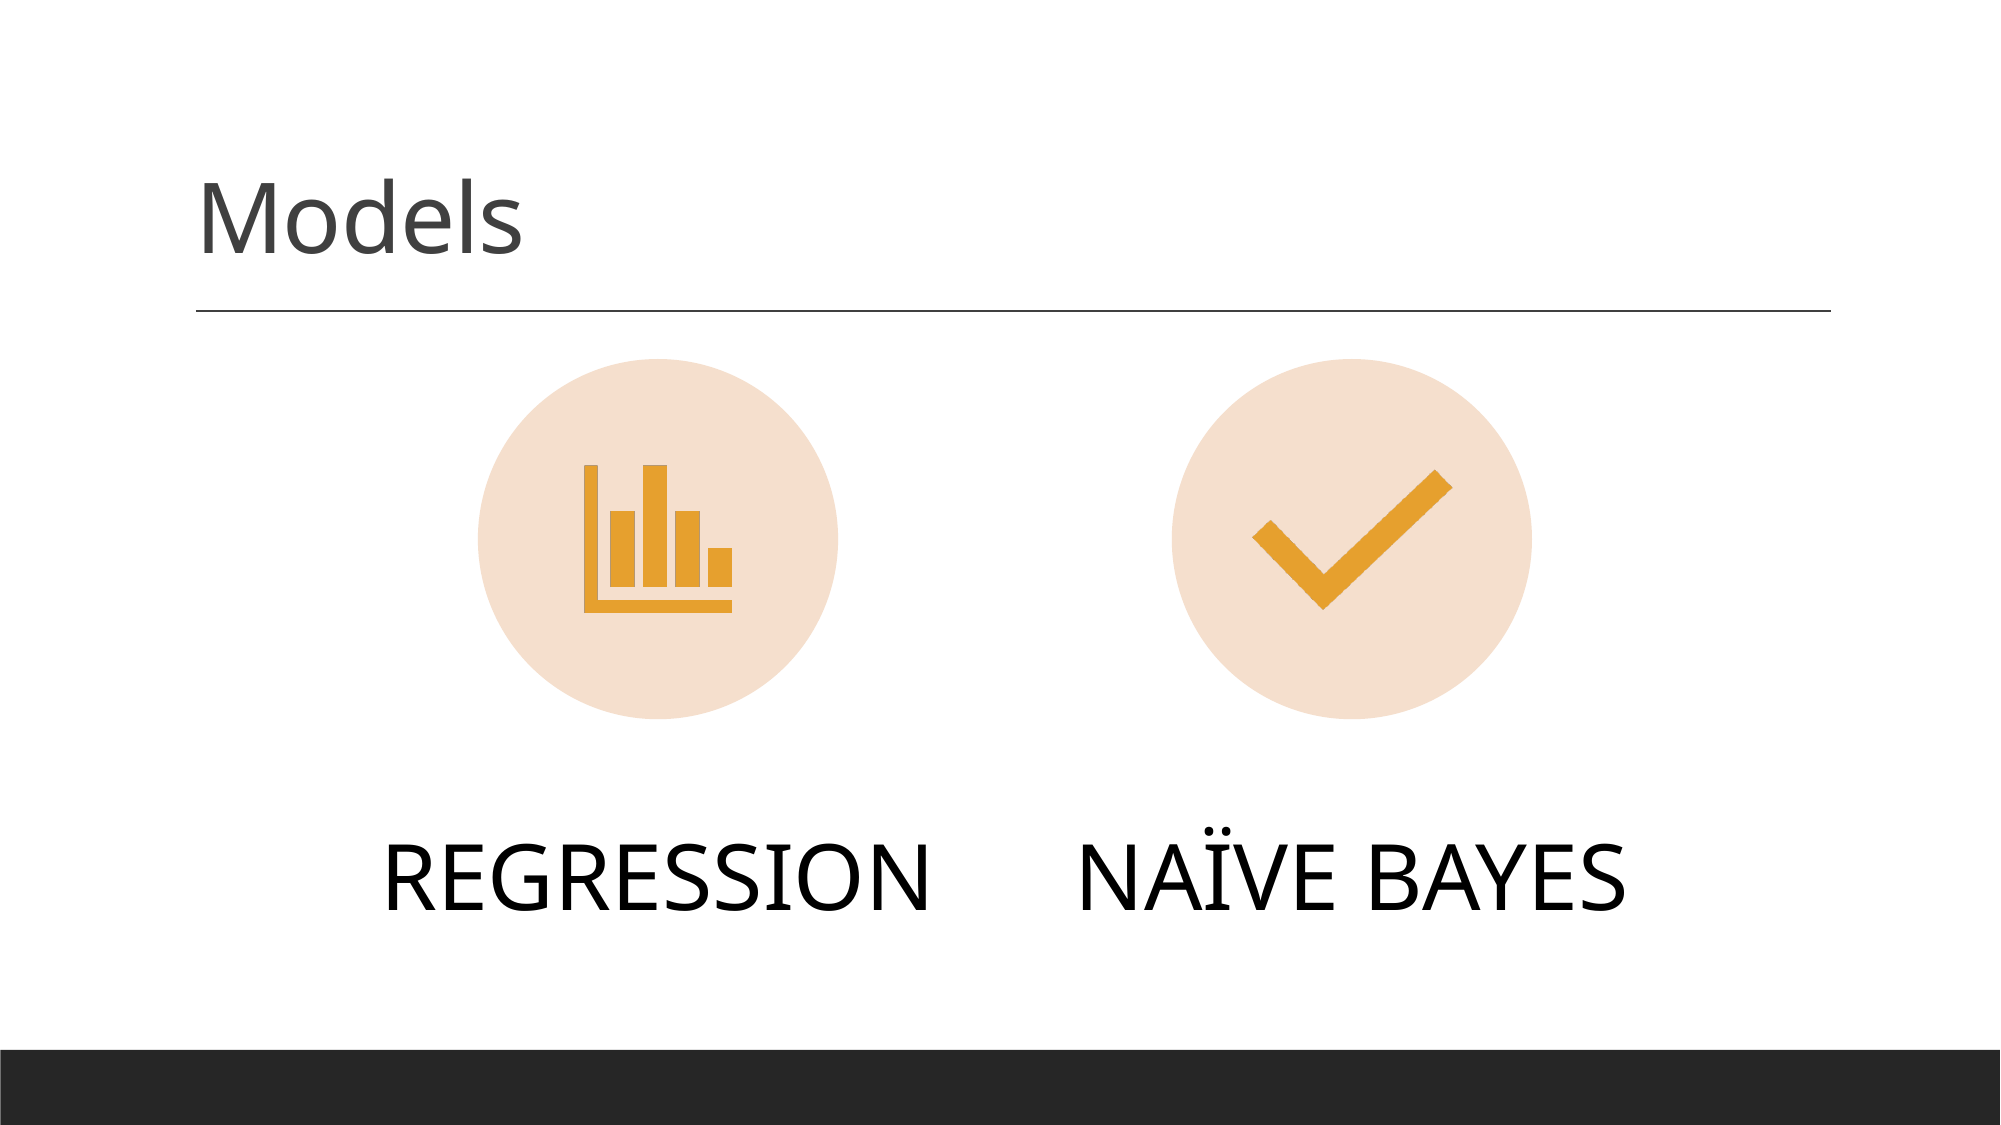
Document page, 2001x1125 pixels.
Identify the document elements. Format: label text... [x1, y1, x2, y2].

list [179, 345, 1831, 964]
title Models [180, 47, 1830, 285]
